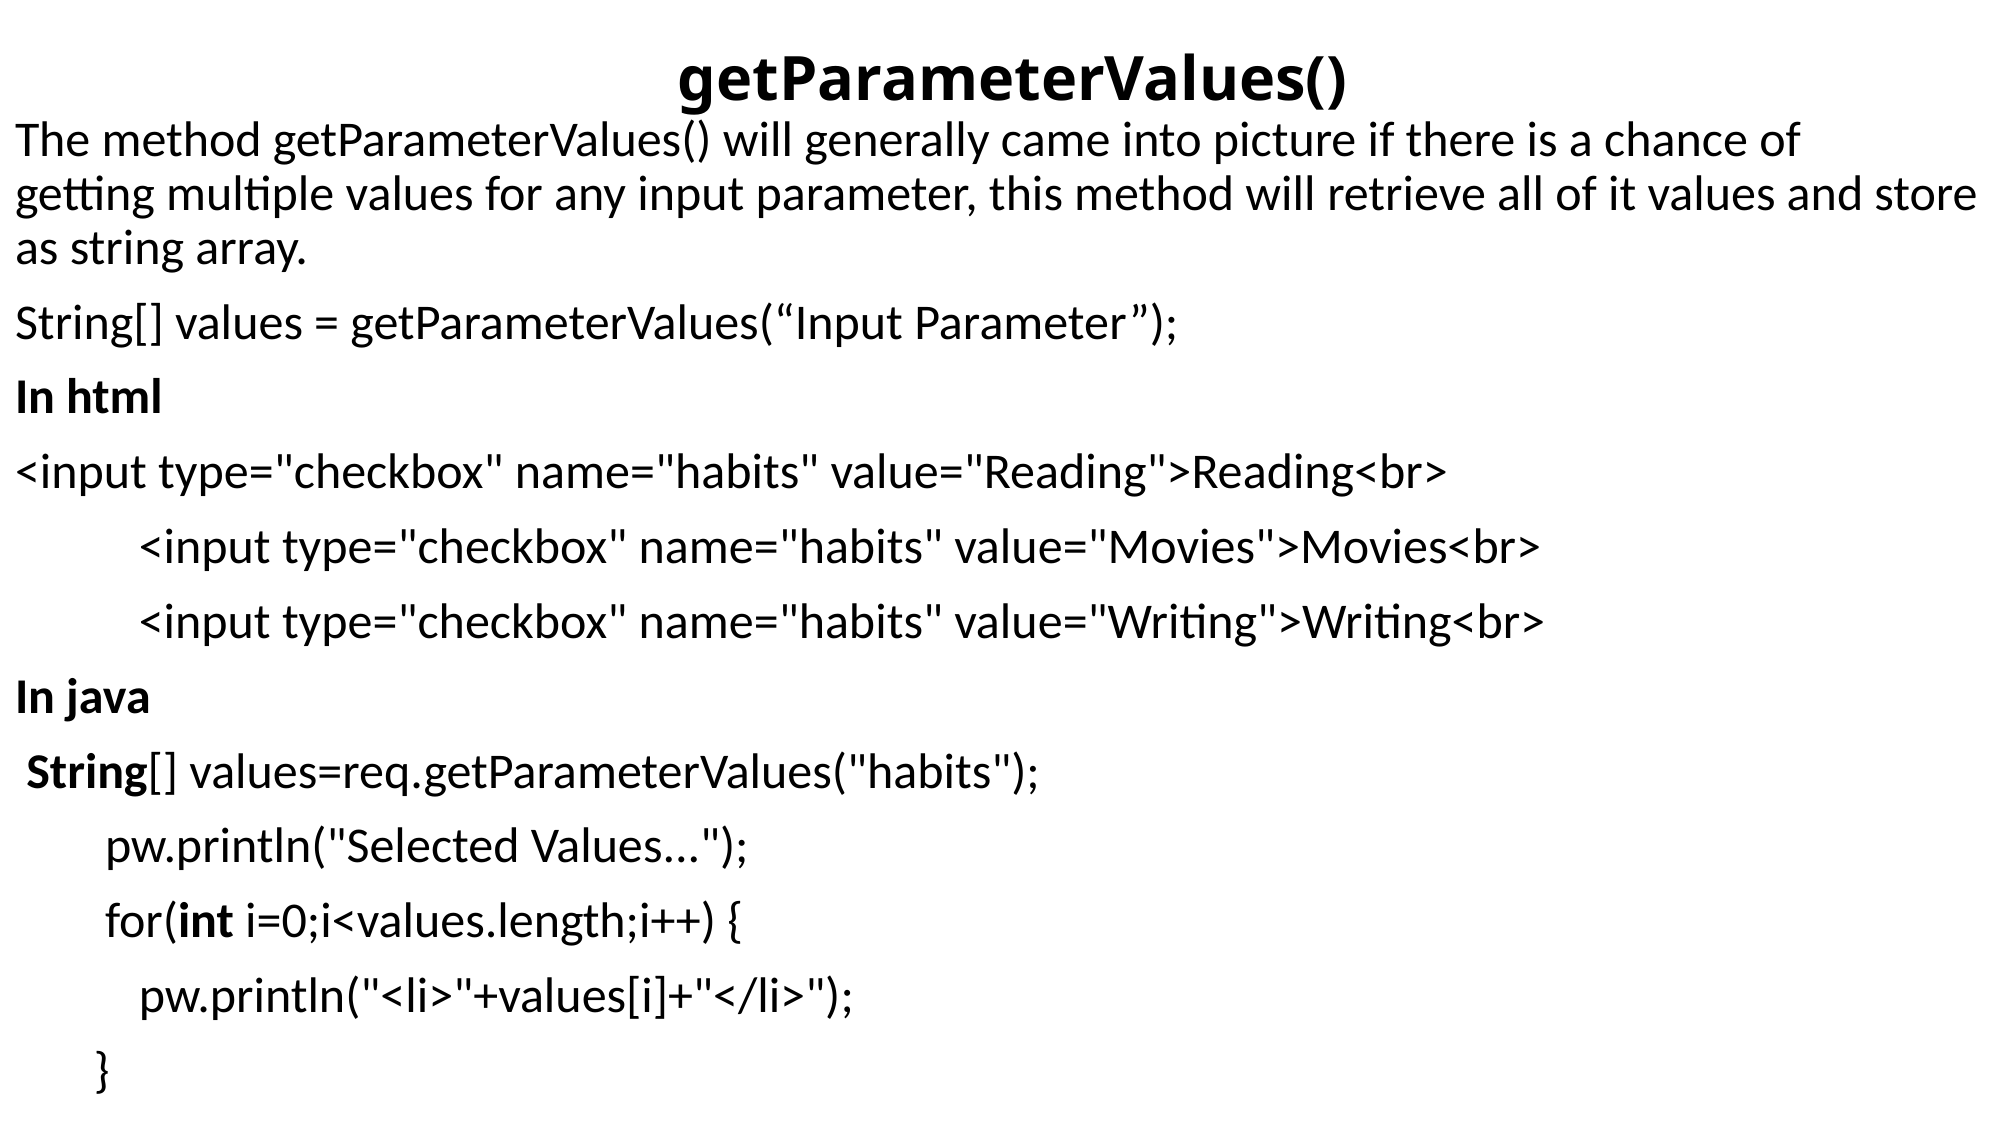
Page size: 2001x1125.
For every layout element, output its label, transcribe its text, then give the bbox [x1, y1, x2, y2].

subtitle The method getParameterValues() will generally came into picture if there is a chance of getting multiple values for any input parameter, this method will retrieve all of it values and store as string array. String[] values = getParameterValues(“Input Parameter”); In html <input type="checkbox" name="habits" value="Reading">Reading<br> <input type="checkbox" name="habits" value="Movies">Movies<br> <input type="checkbox" name="habits" value="Writing">Writing<br> In java String[] values=req.getParameterValues("habits"); pw.println("Selected Values..."); for(int i=0;i<values.length;i++) { pw.println("<li>"+values[i]+"</li>"); } [0, 105, 2000, 1125]
title getParameterValues() [271, 40, 1772, 105]
